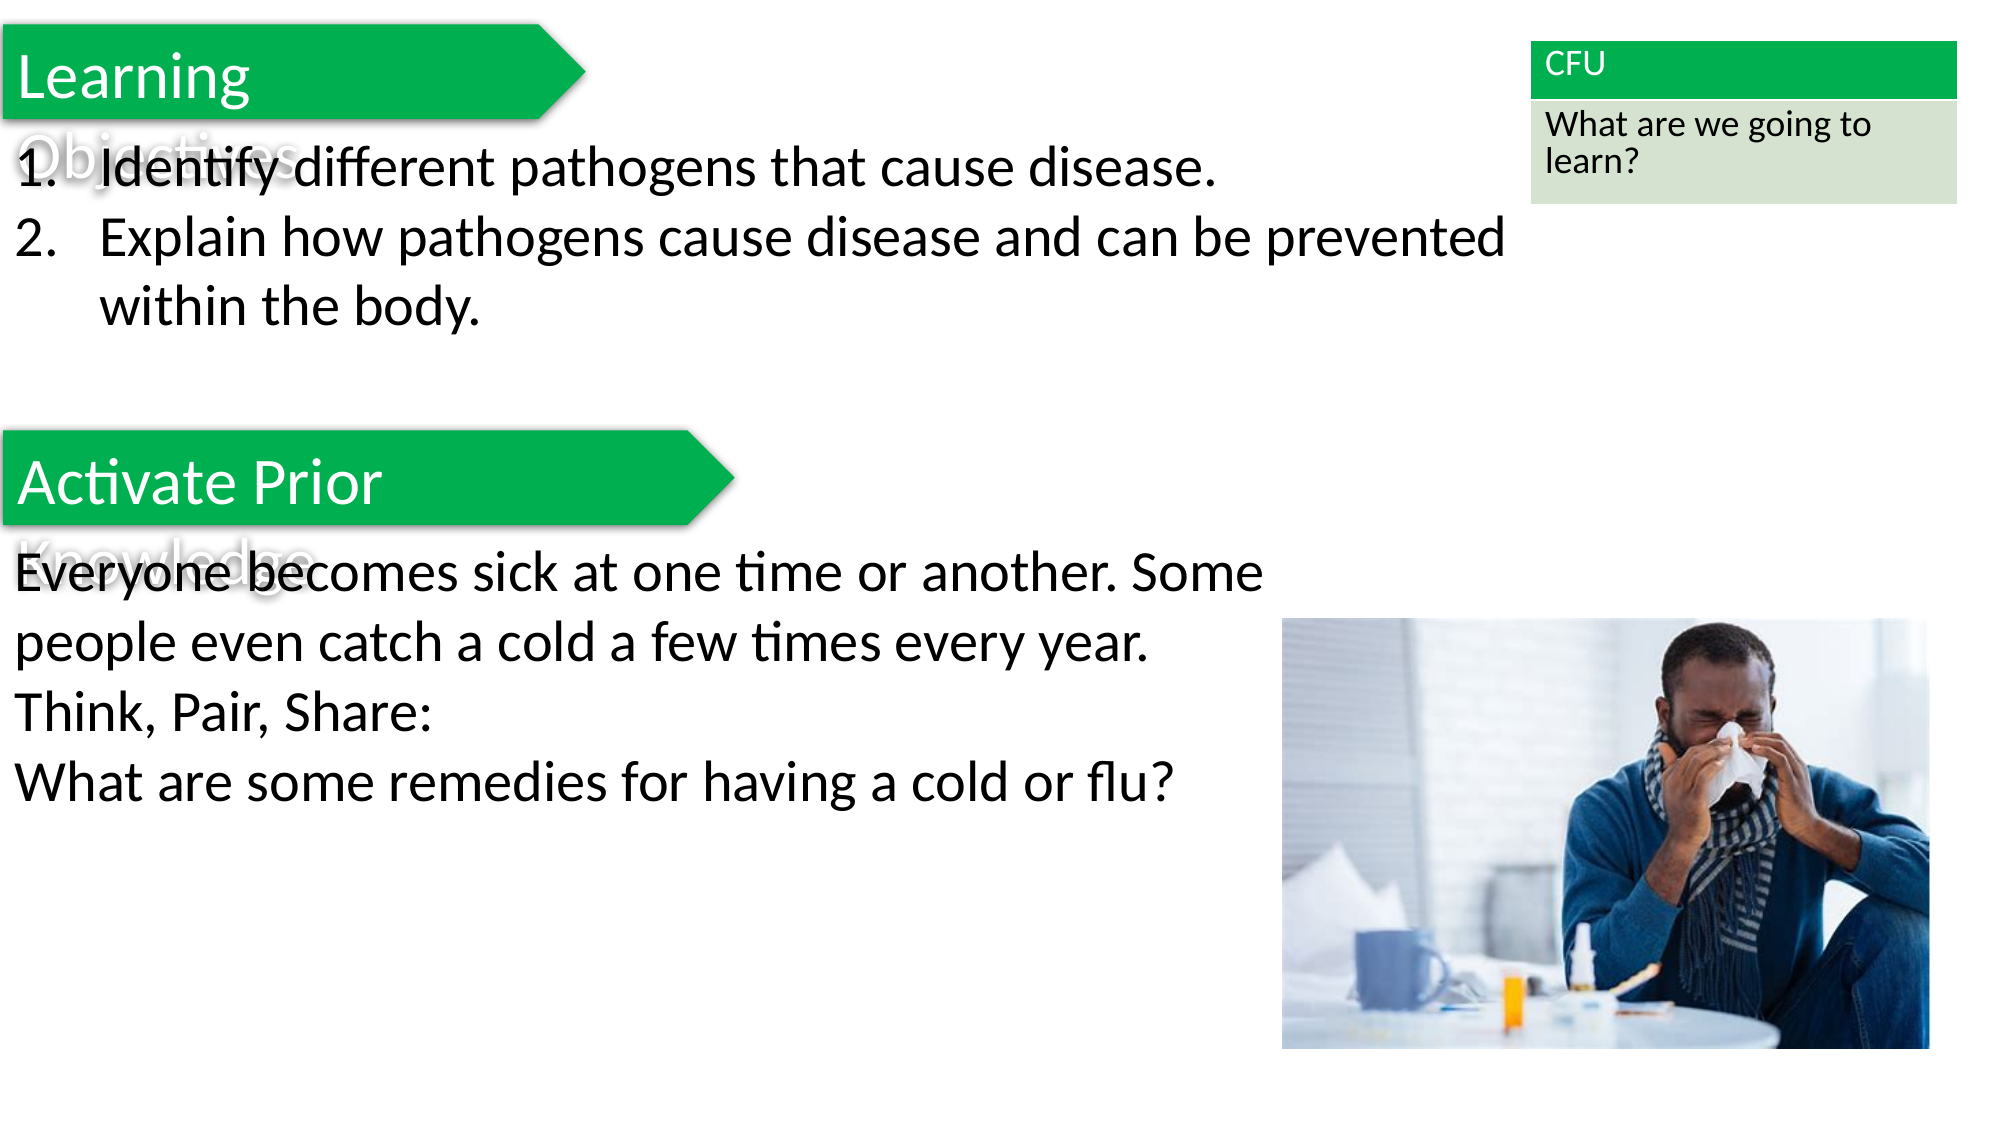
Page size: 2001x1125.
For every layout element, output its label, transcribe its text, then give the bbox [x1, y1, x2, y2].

table_header CFU [1531, 41, 1957, 99]
text_box Activate Prior Knowledge [3, 430, 735, 526]
text_box Identify different pathogens that cause disease. Explain how pathogens cause disease and can be prevented within the body. [0, 120, 1554, 345]
text_box Everyone becomes sick at one time or another. Some people even catch a cold a few times every year. Think, Pair, Share: What are some remedies for having a cold or flu? [0, 526, 1433, 821]
text_box Learning Objectives [3, 24, 586, 119]
picture [1281, 618, 1931, 1049]
table_cell What are we going to learn? [1531, 101, 1957, 204]
